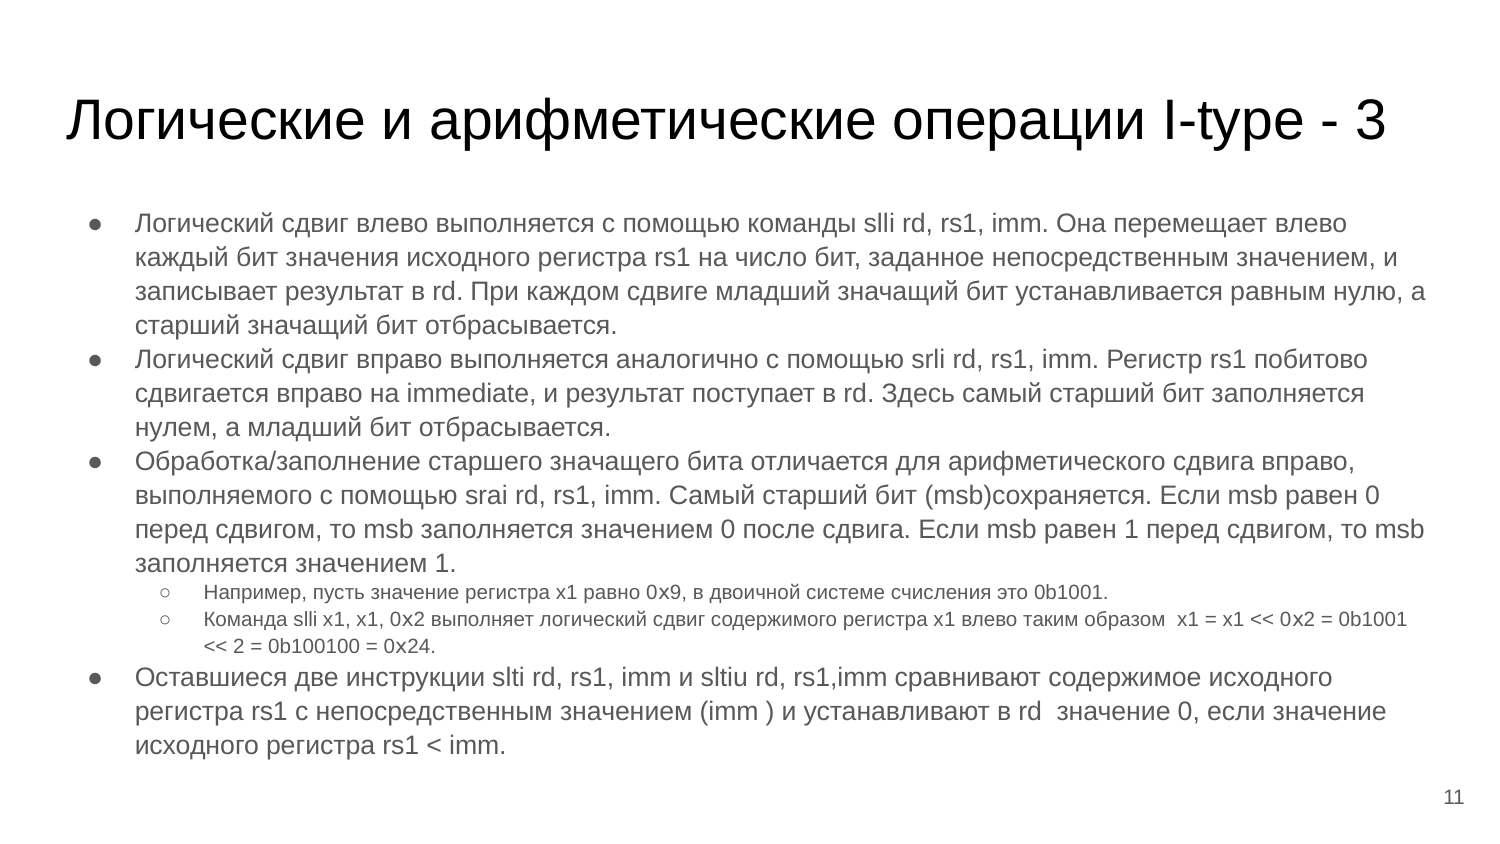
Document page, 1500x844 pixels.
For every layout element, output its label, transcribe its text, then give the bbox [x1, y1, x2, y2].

list Логический сдвиг влево выполняется с помощью команды slli rd, rs1, imm. Она перемещает влево каждый бит значения исходного регистра rs1 на число бит, заданное непосредственным значением, и записывает результат в rd. При каждом сдвиге младший значащий бит устанавливается равным нулю, а старший значащий бит отбрасывается. Логический сдвиг вправо выполняется аналогично с помощью srli rd, rs1, imm. Регистр rs1 побитово сдвигается вправо на immediate, и результат поступает в rd. Здесь самый старший бит заполняется нулем, а младший бит отбрасывается. Обработка/заполнение старшего значащего бита отличается для арифметического сдвига вправо, выполняемого с помощью srai rd, rs1, imm. Самый старший бит (msb)сохраняется. Если msb равен 0 перед сдвигом, то msb заполняется значением 0 после сдвига. Если msb равен 1 перед сдвигом, то msb заполняется значением 1. Например, пусть значение регистра x1 равно 0ⅹ9, в двоичной системе счисления это 0b1001. Команда slli x1, x1, 0ⅹ2 выполняет логический сдвиг содержимого регистра x1 влево таким образом x1 = x1 << 0ⅹ2 = 0b1001 << 2 = 0b100100 = 0ⅹ24. Оставшиеся две инструкции slti rd, rs1, imm и sltiu rd, rs1,imm сравнивают содержимое исходного регистра rs1 с непосредственным значением (imm ) и устанавливают в rd значение 0, если значение исходного регистра rs1 < imm. [51, 189, 1449, 784]
title Логические и арифметические операции I-type - 3 [51, 72, 1449, 167]
slide_number ‹#› [1389, 764, 1480, 830]
